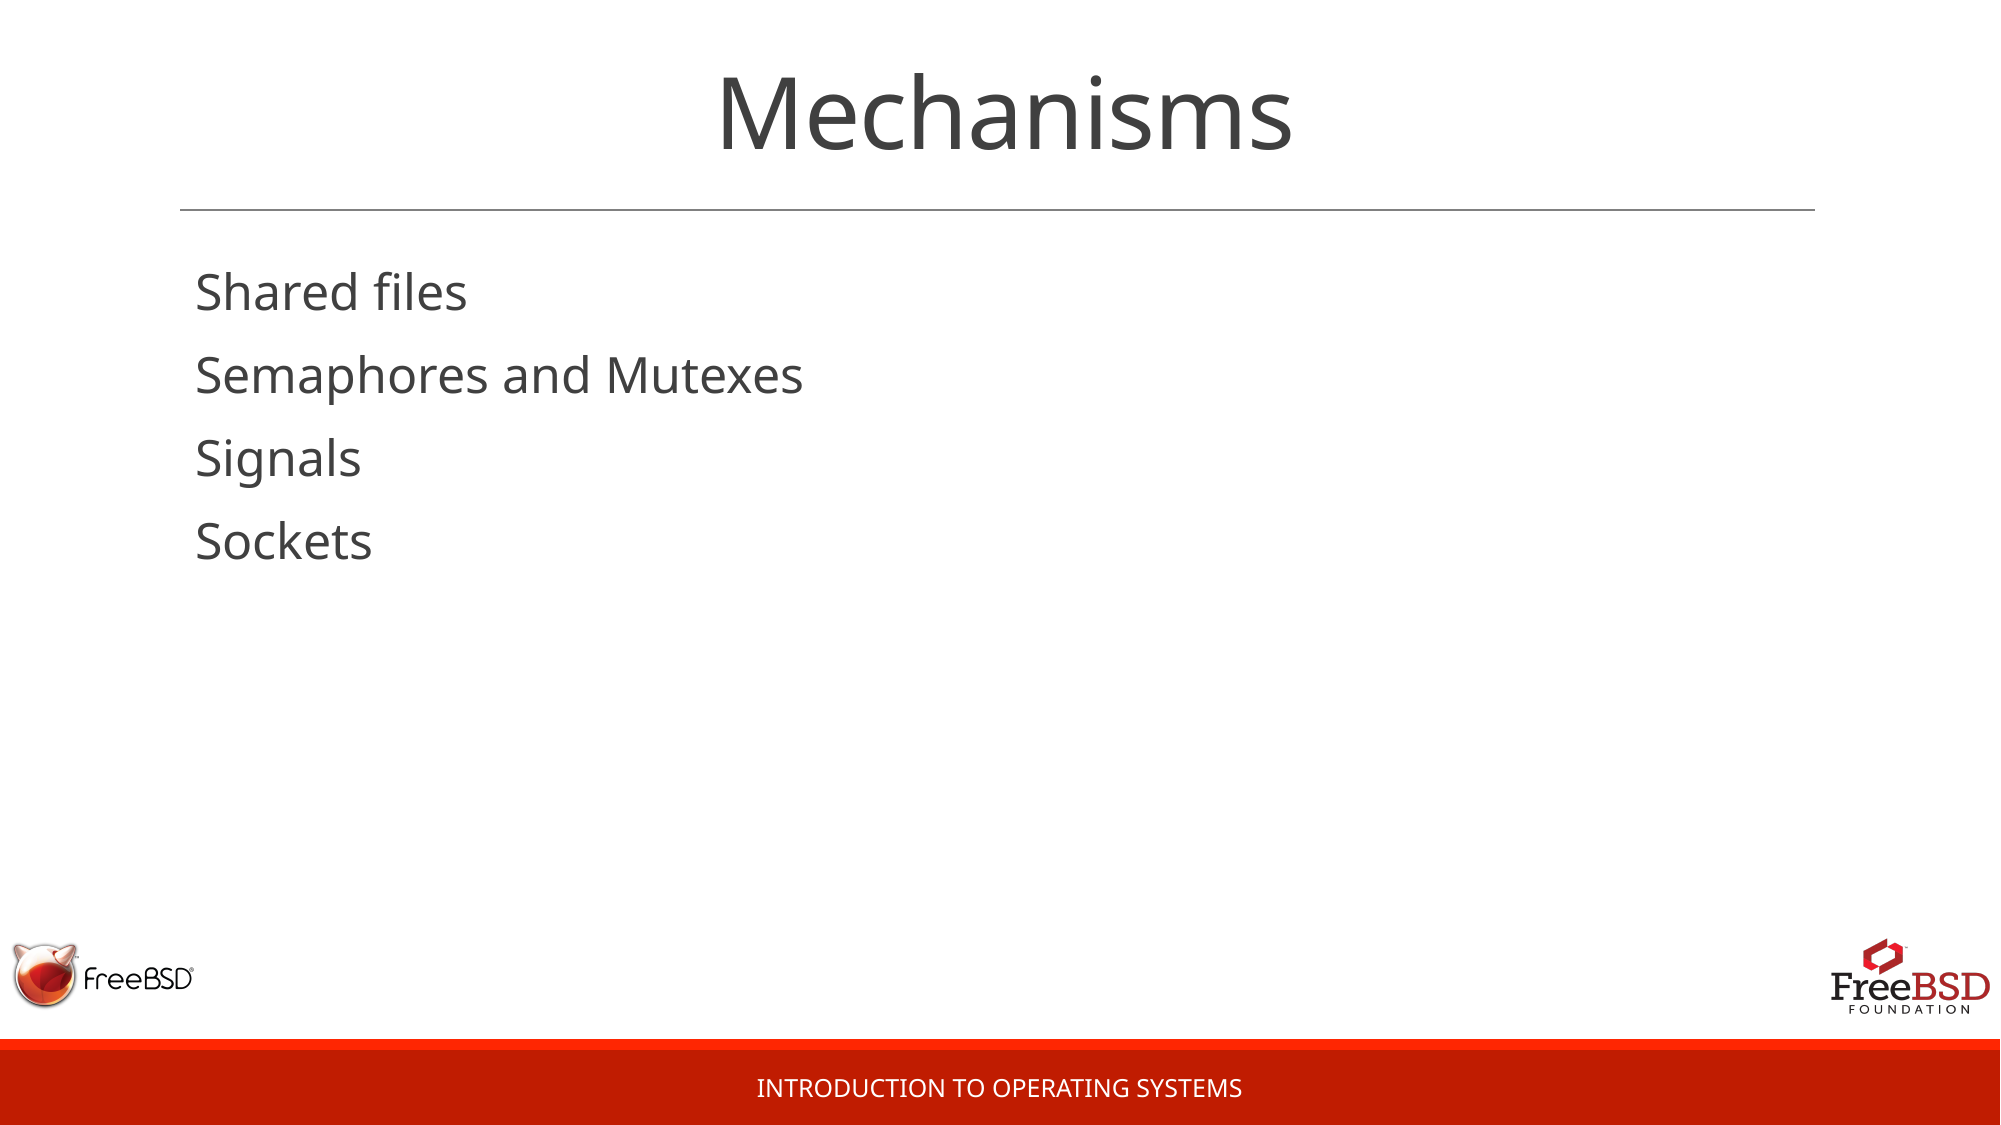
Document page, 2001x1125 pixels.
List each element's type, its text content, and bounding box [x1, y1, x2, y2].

list Shared files Semaphores and Mutexes Signals Sockets [180, 259, 1830, 963]
title Mechanisms [180, 47, 1830, 191]
footer Introduction to Operating Systems [604, 1059, 1396, 1120]
picture [0, 931, 194, 1021]
